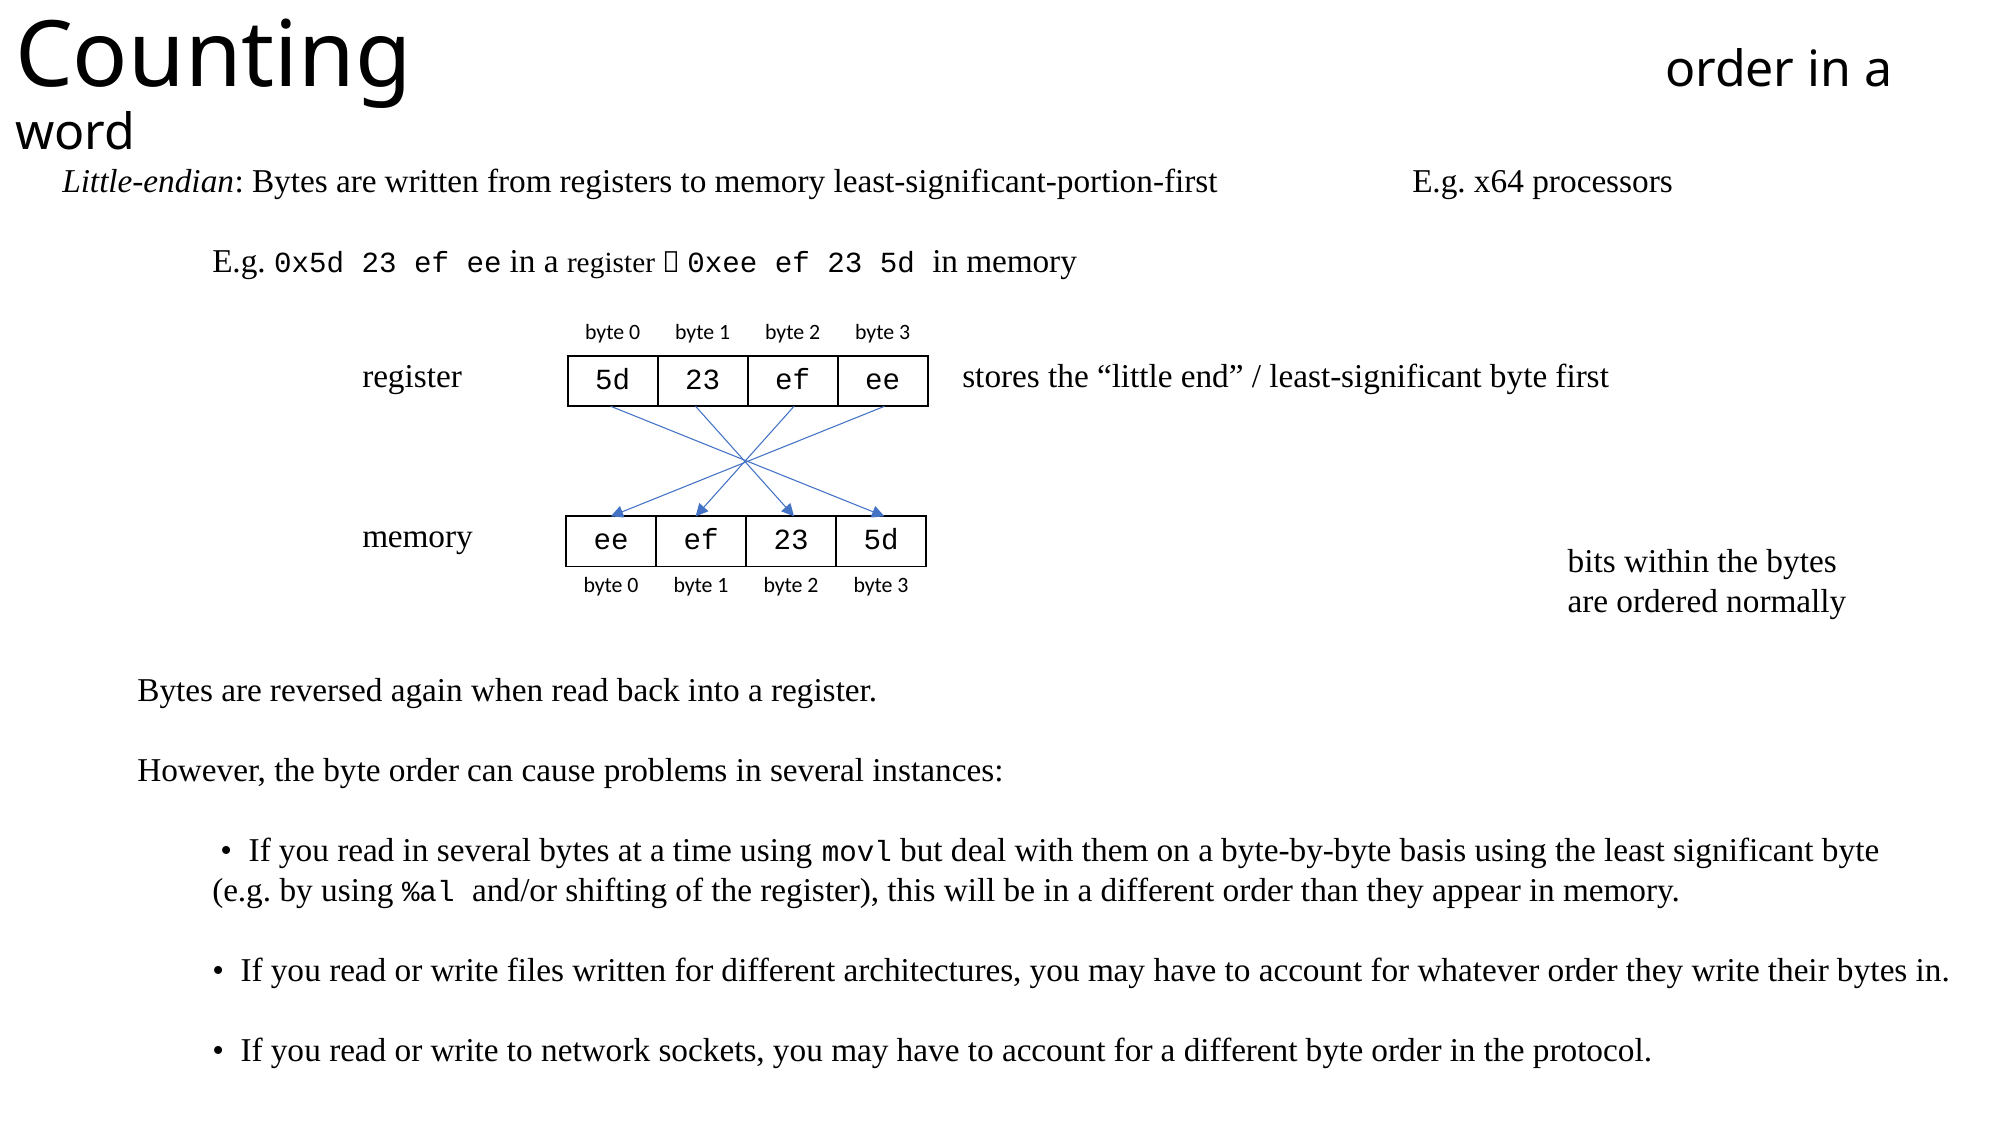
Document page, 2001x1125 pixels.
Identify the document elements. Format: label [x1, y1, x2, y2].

table_header [568, 311, 928, 355]
text_box [0, 0, 2000, 1076]
table_header [657, 517, 745, 566]
table_cell [566, 567, 926, 608]
table_header [747, 517, 835, 566]
table_cell [659, 357, 747, 405]
table_cell [839, 357, 927, 405]
table_header [567, 517, 655, 566]
table_header [837, 517, 925, 566]
table_cell [569, 357, 657, 405]
table_cell [749, 357, 837, 405]
